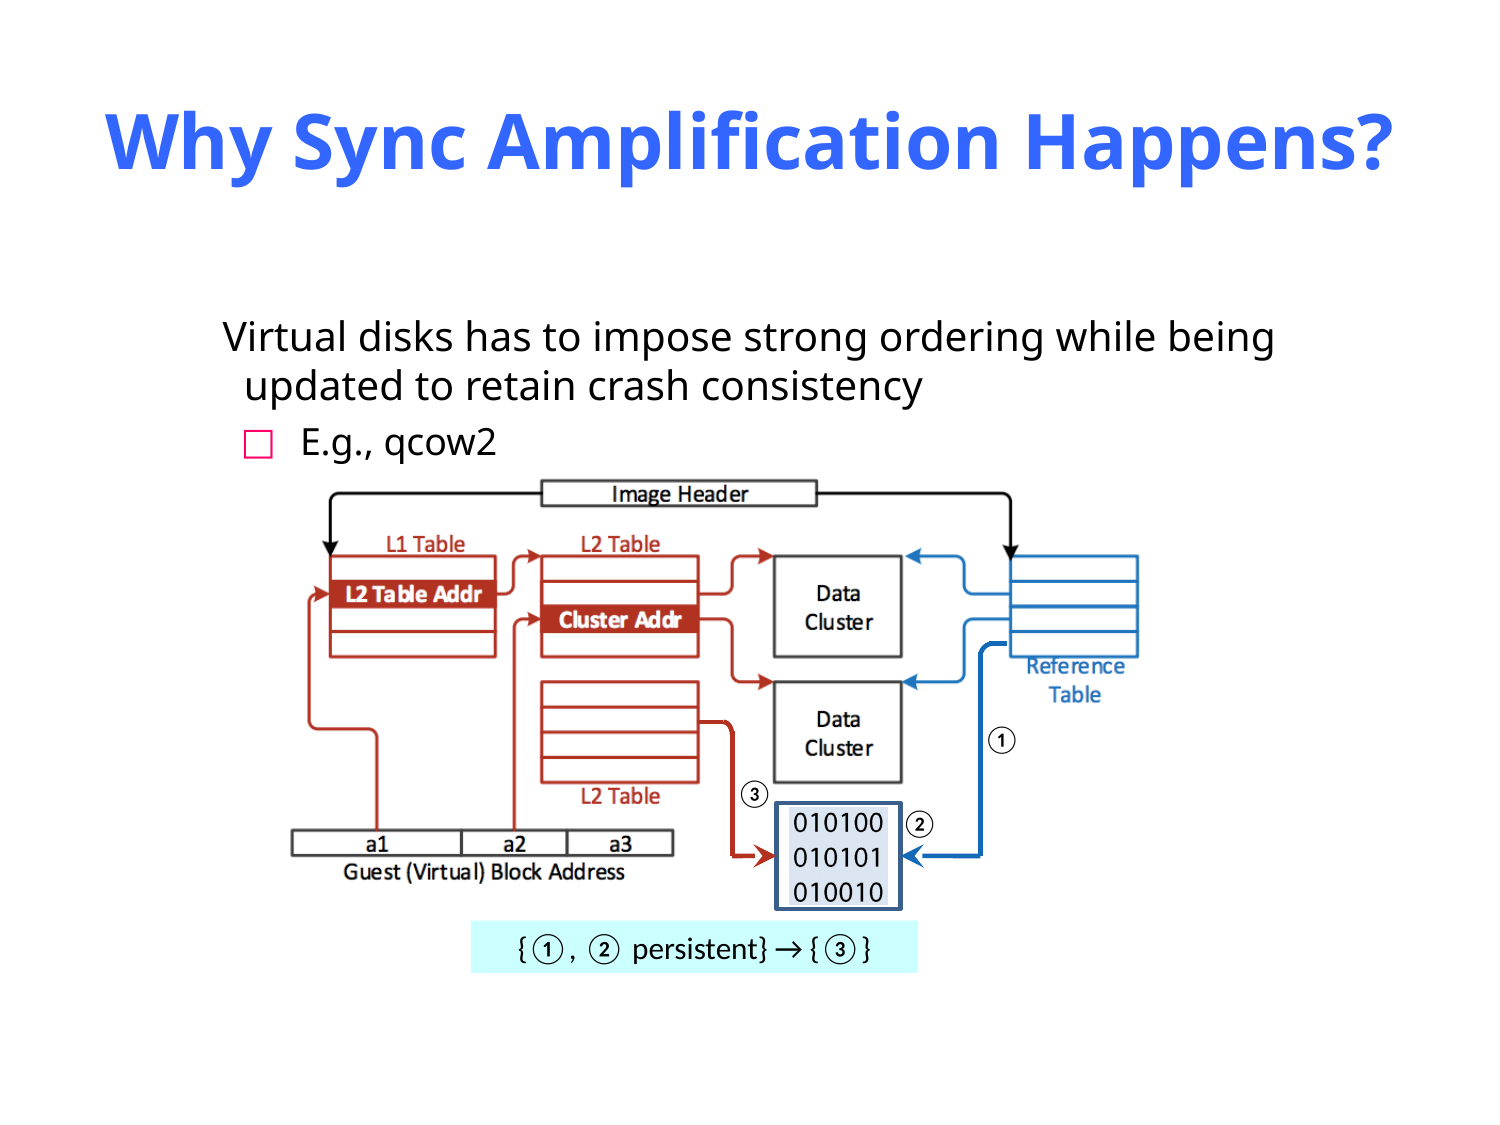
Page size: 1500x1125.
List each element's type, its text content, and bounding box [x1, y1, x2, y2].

text_box {①, ② persistent} → {③} [470, 920, 919, 973]
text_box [789, 797, 950, 905]
text_box E.g., qcow2 [211, 411, 1291, 696]
title Why Sync Amplification Happens? [75, 45, 1425, 233]
text_box Virtual disks has to impose strong ordering while being updated to retain crash consistency [211, 305, 1291, 411]
picture [266, 455, 1158, 901]
